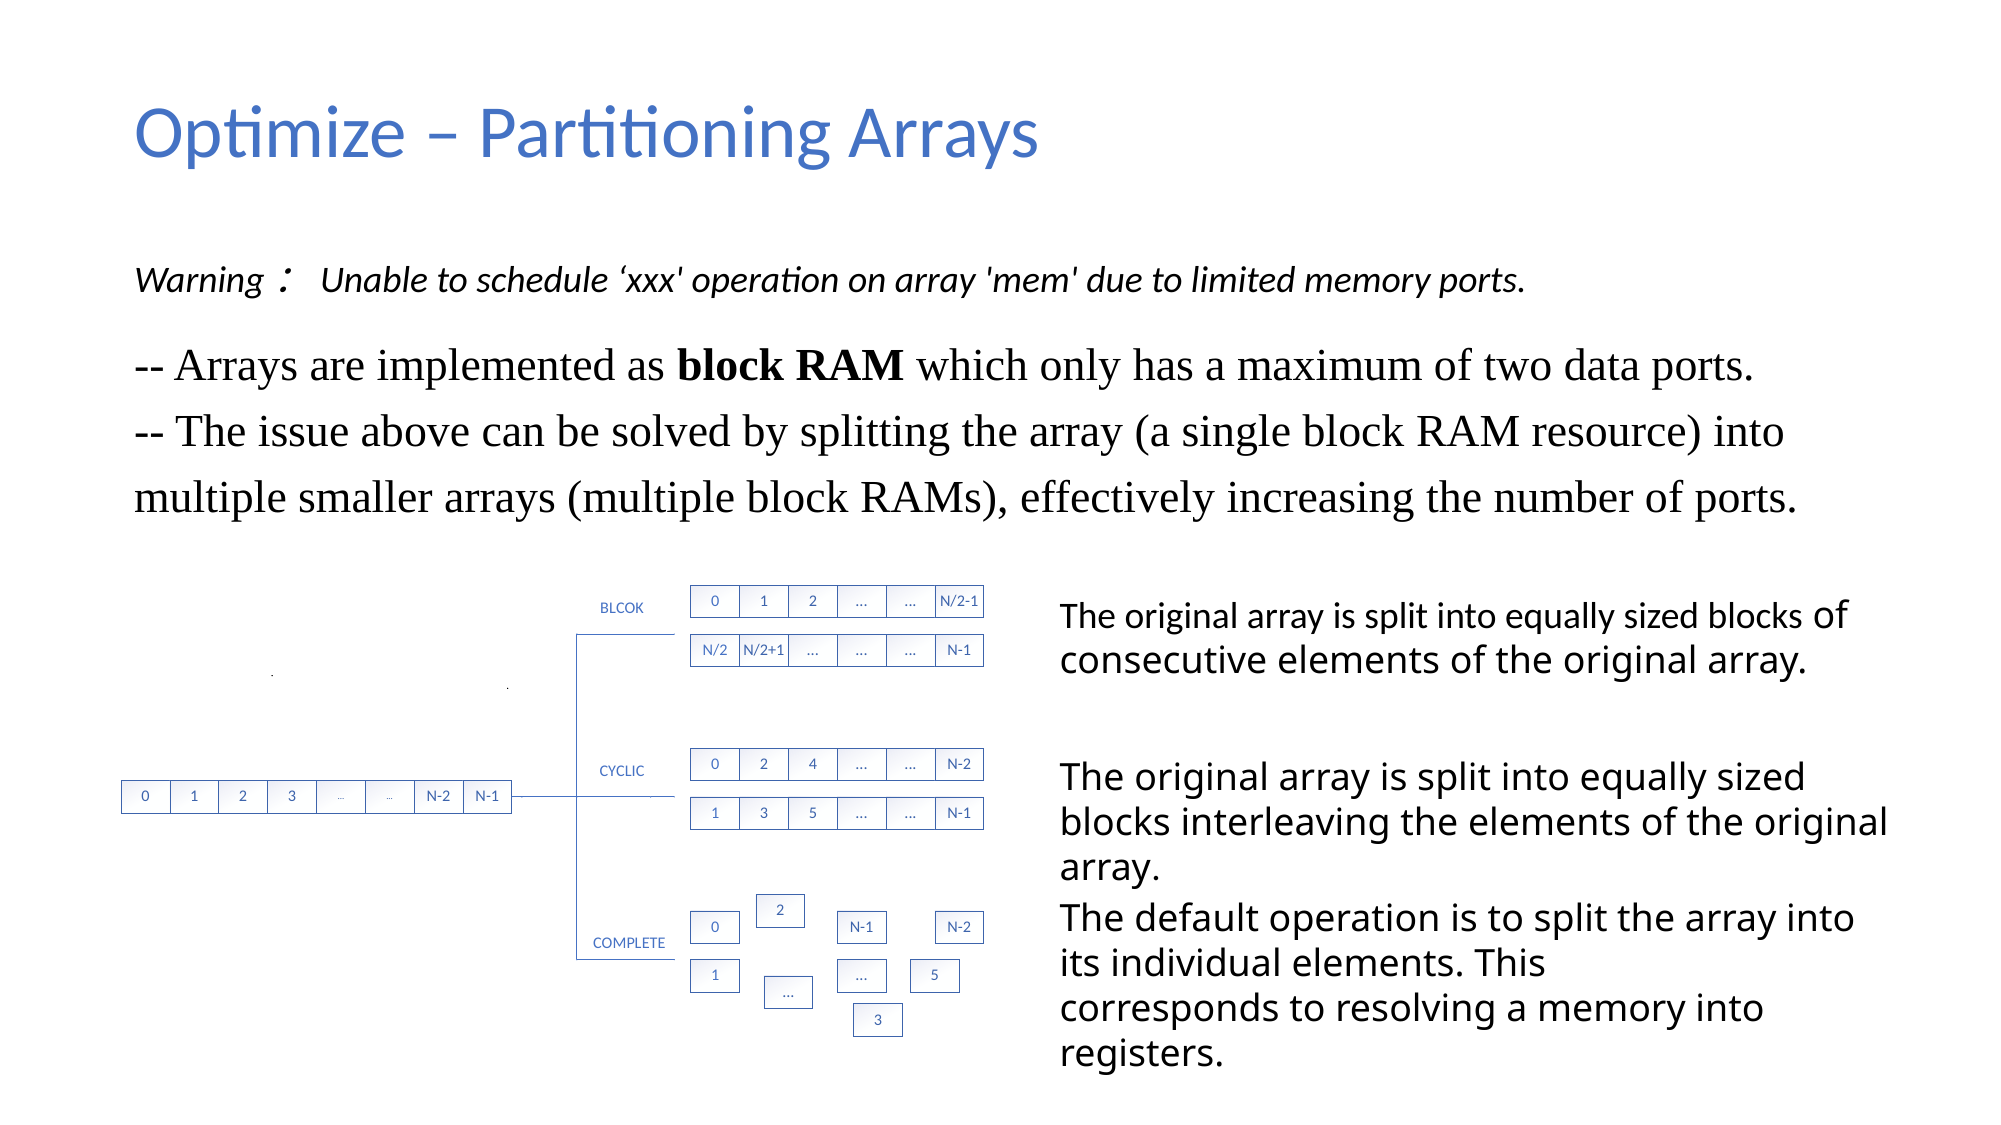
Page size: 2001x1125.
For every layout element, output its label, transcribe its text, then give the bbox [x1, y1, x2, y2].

text_box -- Arrays are implemented as block RAM which only has a maximum of two data ports. -- The issue above can be solved by splitting the array (a single block RAM resource) into multiple smaller arrays (multiple block RAMs), effectively increasing the number of ports. [119, 316, 1926, 529]
text_box Optimize – Partitioning Arrays [119, 24, 1502, 242]
text_box The original array is split into equally sized blocks of consecutive elements of the original array. [1044, 583, 1881, 689]
picture [119, 583, 988, 1039]
text_box The default operation is to split the array into its individual elements. This corresponds to resolving a memory into registers. [1044, 886, 1913, 1082]
text_box Warning：Unable to schedule ‘xxx' operation on array 'mem' due to limited memory ports. [119, 247, 1829, 308]
text_box The original array is split into equally sized blocks interleaving the elements of the original array. [1044, 746, 1913, 886]
